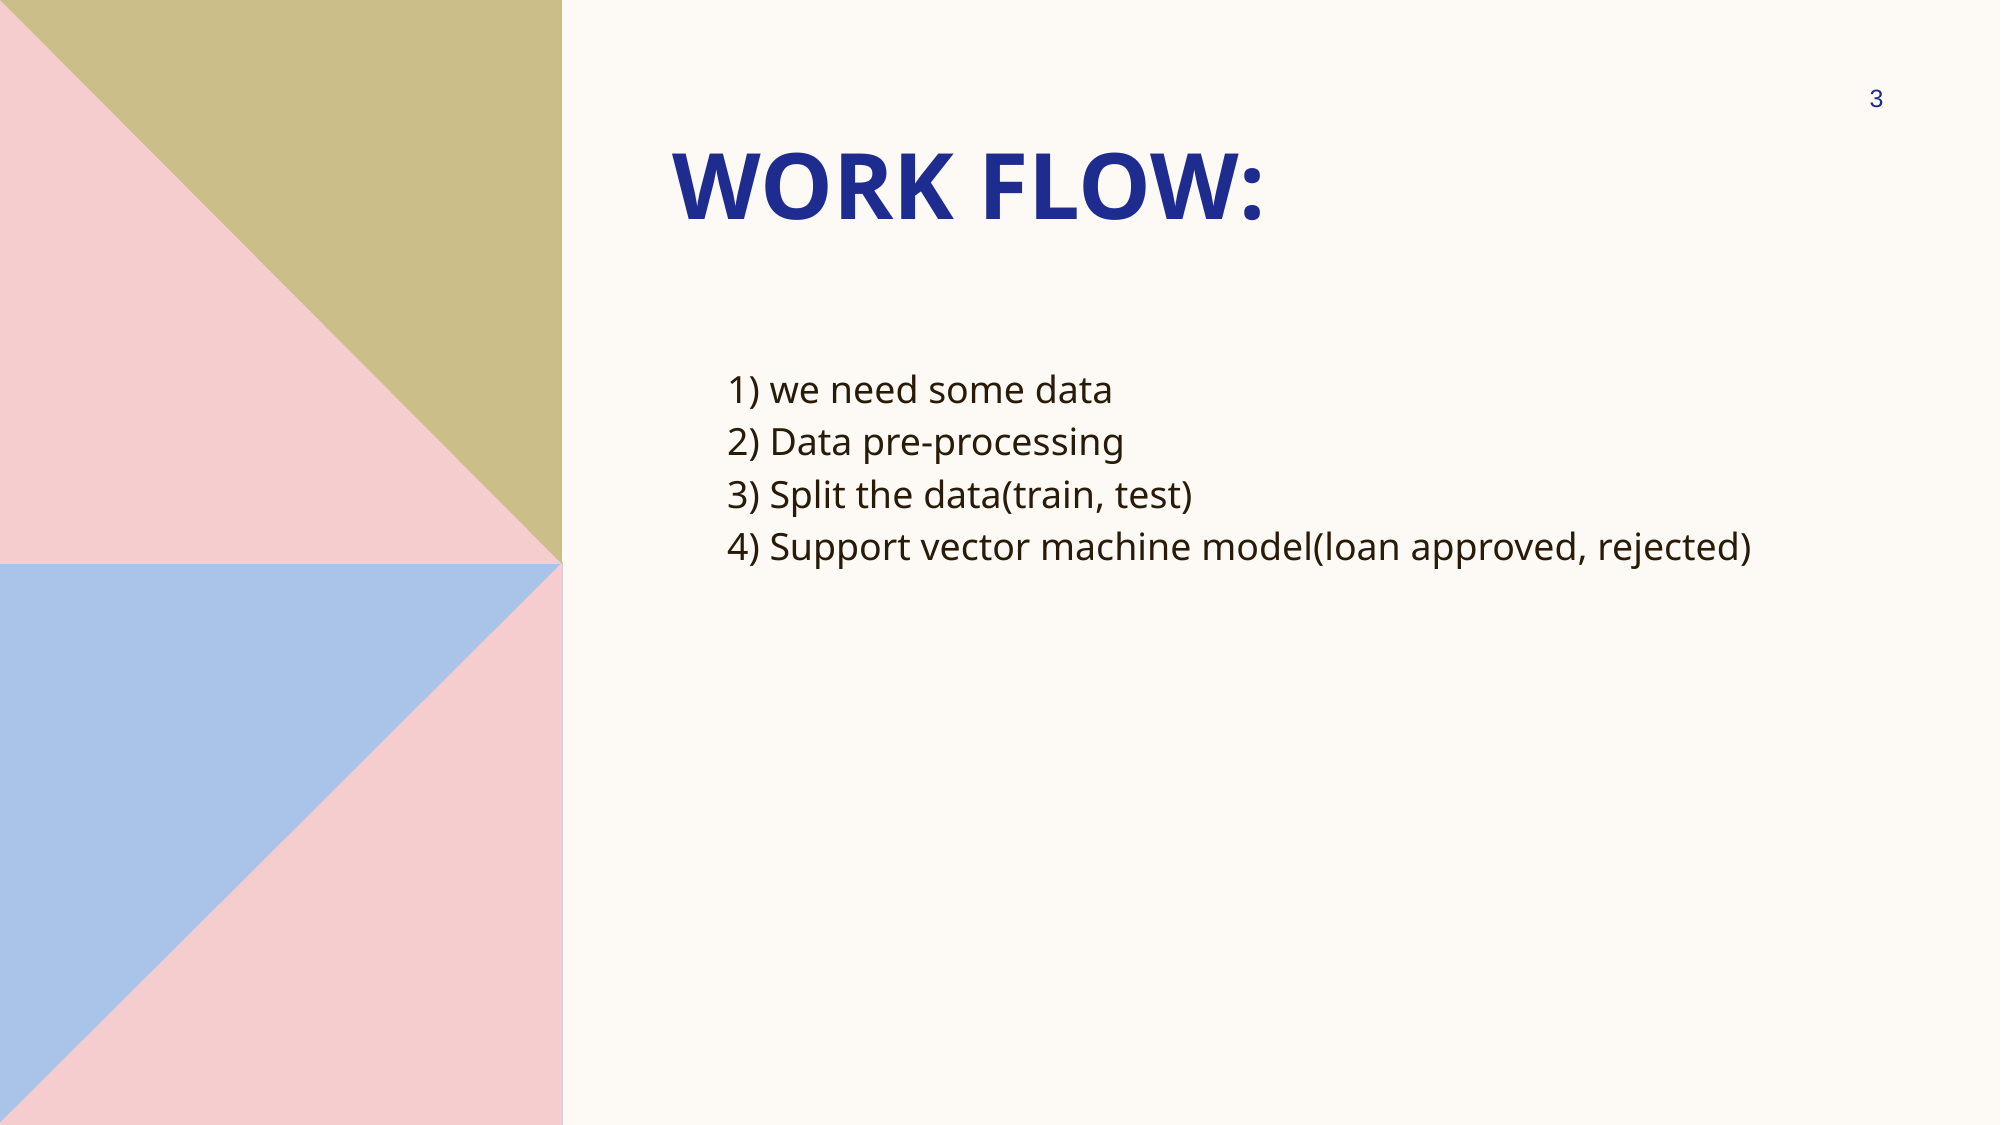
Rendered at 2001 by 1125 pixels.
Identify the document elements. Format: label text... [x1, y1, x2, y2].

title Work Flow: [657, 120, 1768, 247]
slide_number 3 [1795, 75, 1958, 120]
list 1) we need some data 2) Data pre-processing 3) Split the data(train, test) 4) Support vector machine model(loan approved, rejected) [712, 358, 1823, 801]
